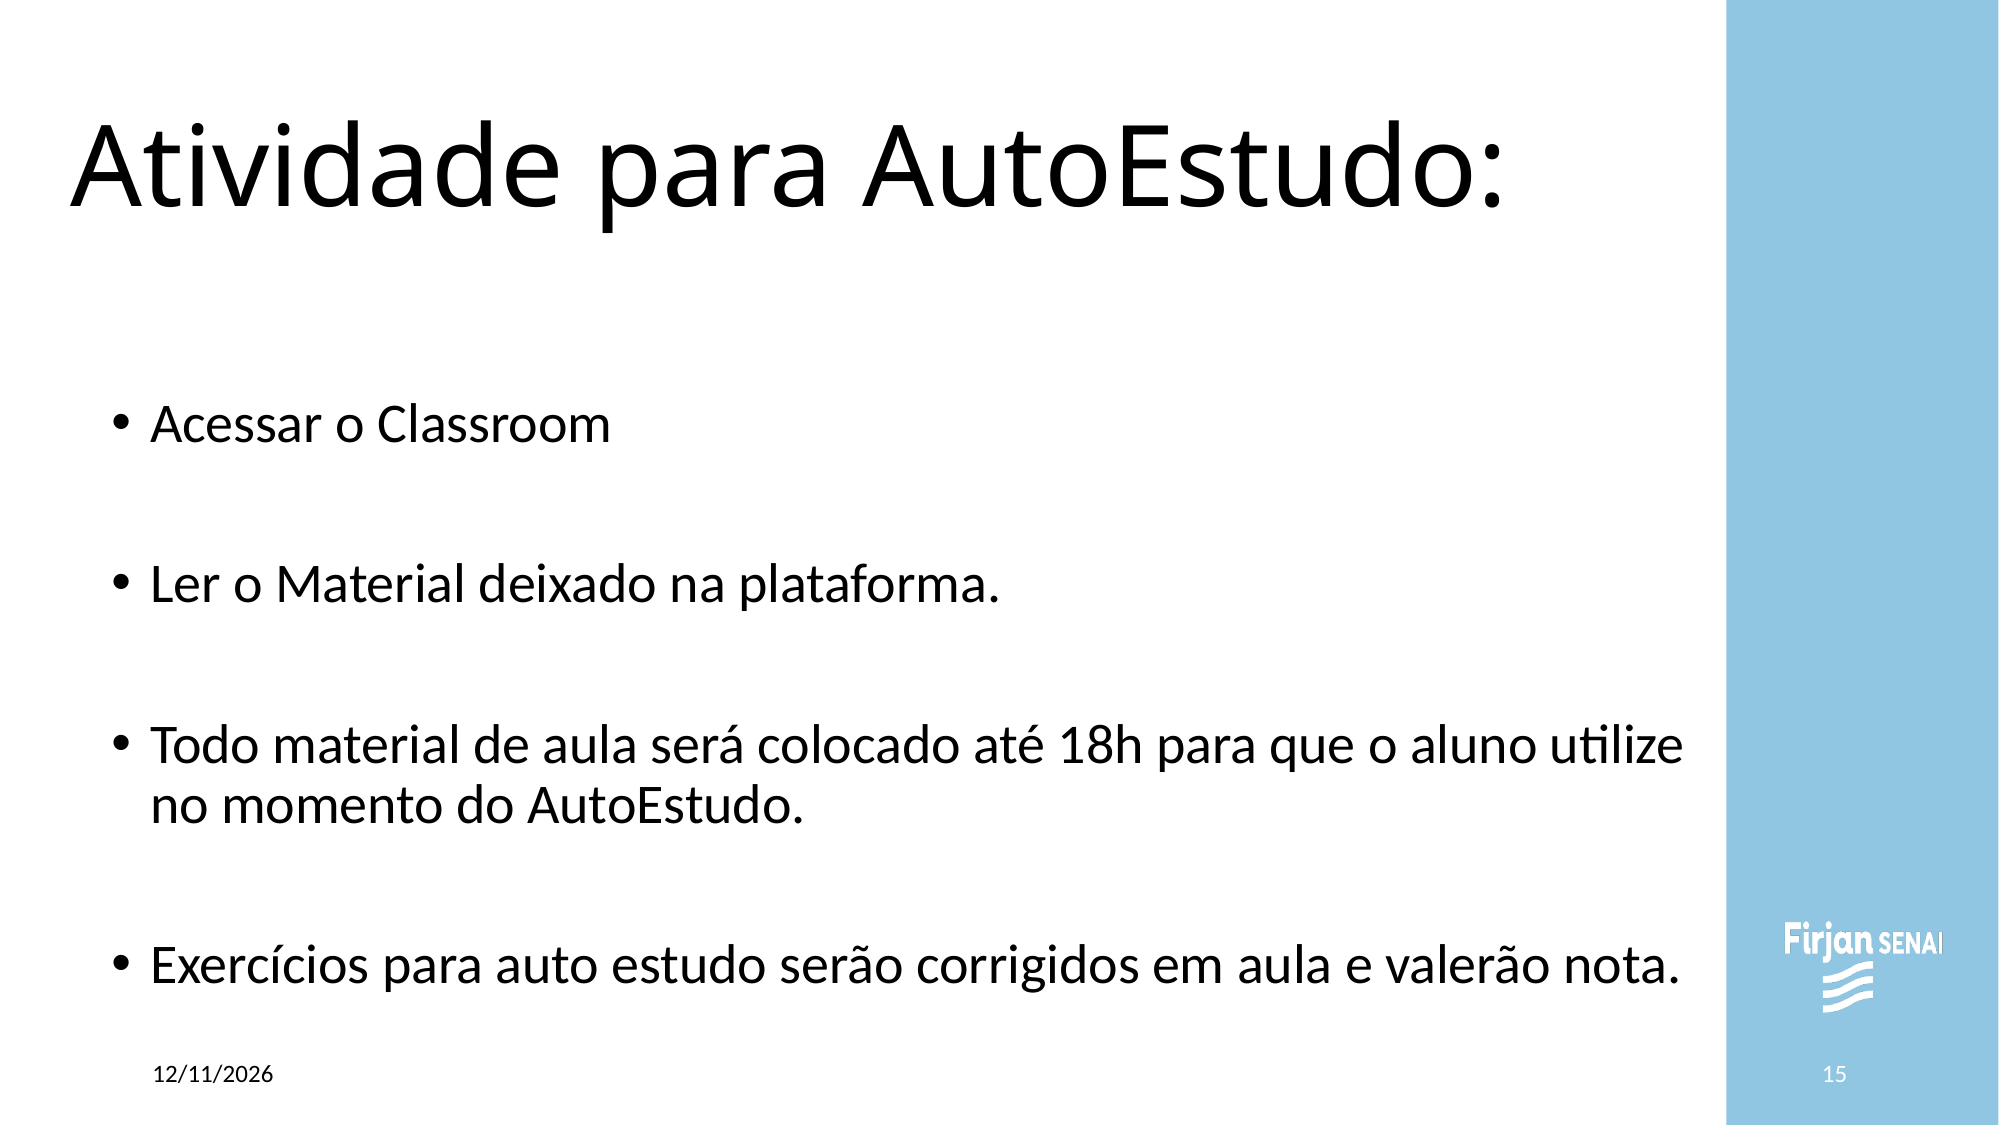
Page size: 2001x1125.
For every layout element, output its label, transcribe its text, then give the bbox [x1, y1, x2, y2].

text_box [1725, 0, 2000, 1125]
title Atividade para AutoEstudo: [55, 61, 1781, 279]
slide_number 15 [1412, 1042, 1863, 1103]
list Acessar o Classroom Ler o Material deixado na plataforma. Todo material de aula será colocado até 18h para que o aluno utilize no momento do AutoEstudo. Exercícios para auto estudo serão corrigidos em aula e valerão nota. [96, 299, 1727, 1014]
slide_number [137, 1042, 588, 1103]
picture [1780, 918, 1945, 1014]
